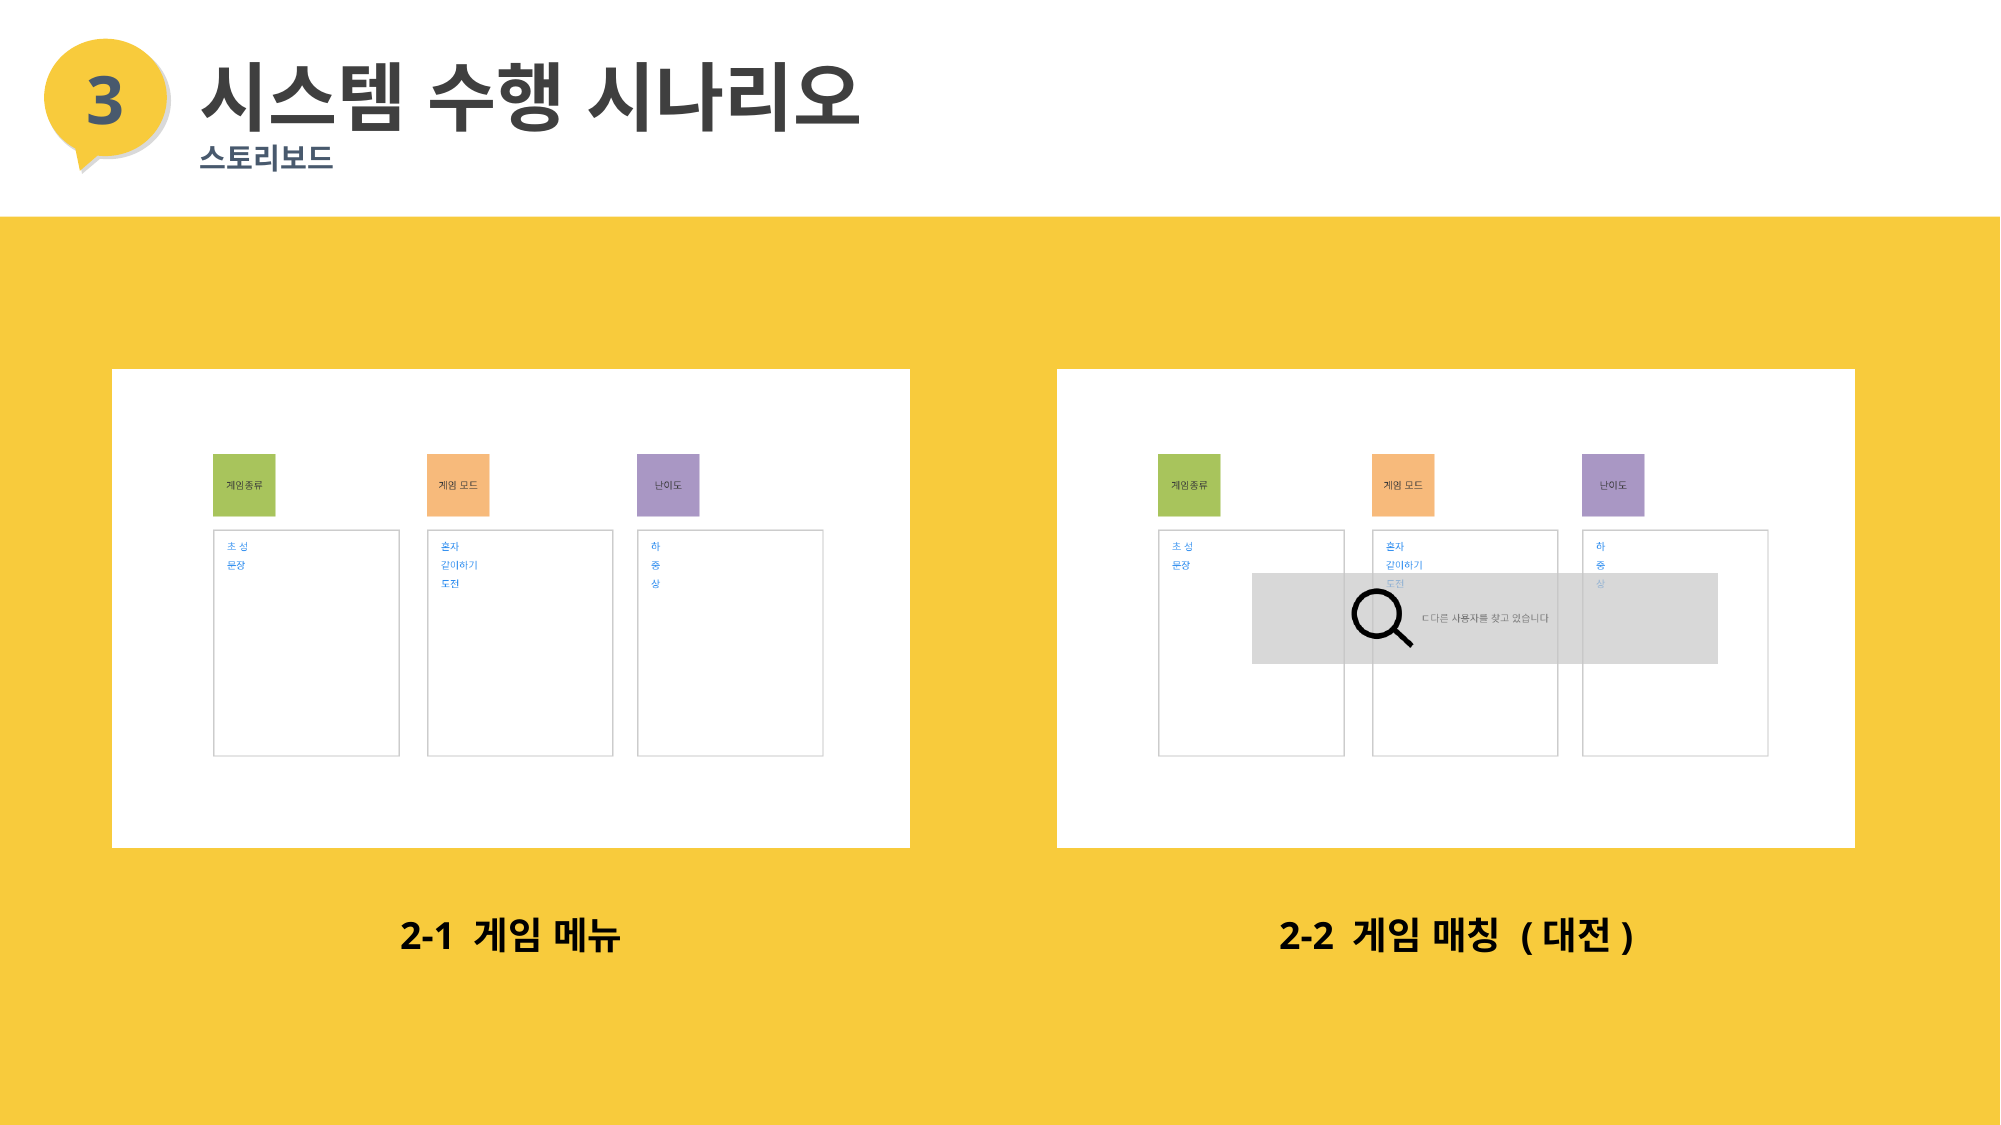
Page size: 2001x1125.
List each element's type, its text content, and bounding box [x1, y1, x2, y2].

picture [1057, 369, 1855, 848]
text_box 2-2 게임 매칭 (대전) [1261, 904, 1651, 964]
text_box 시스템 수행 시나리오 스토리보드 [185, 42, 878, 183]
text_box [44, 38, 172, 160]
text_box 2-1 게임 메뉴 [366, 904, 657, 964]
picture [112, 369, 910, 848]
